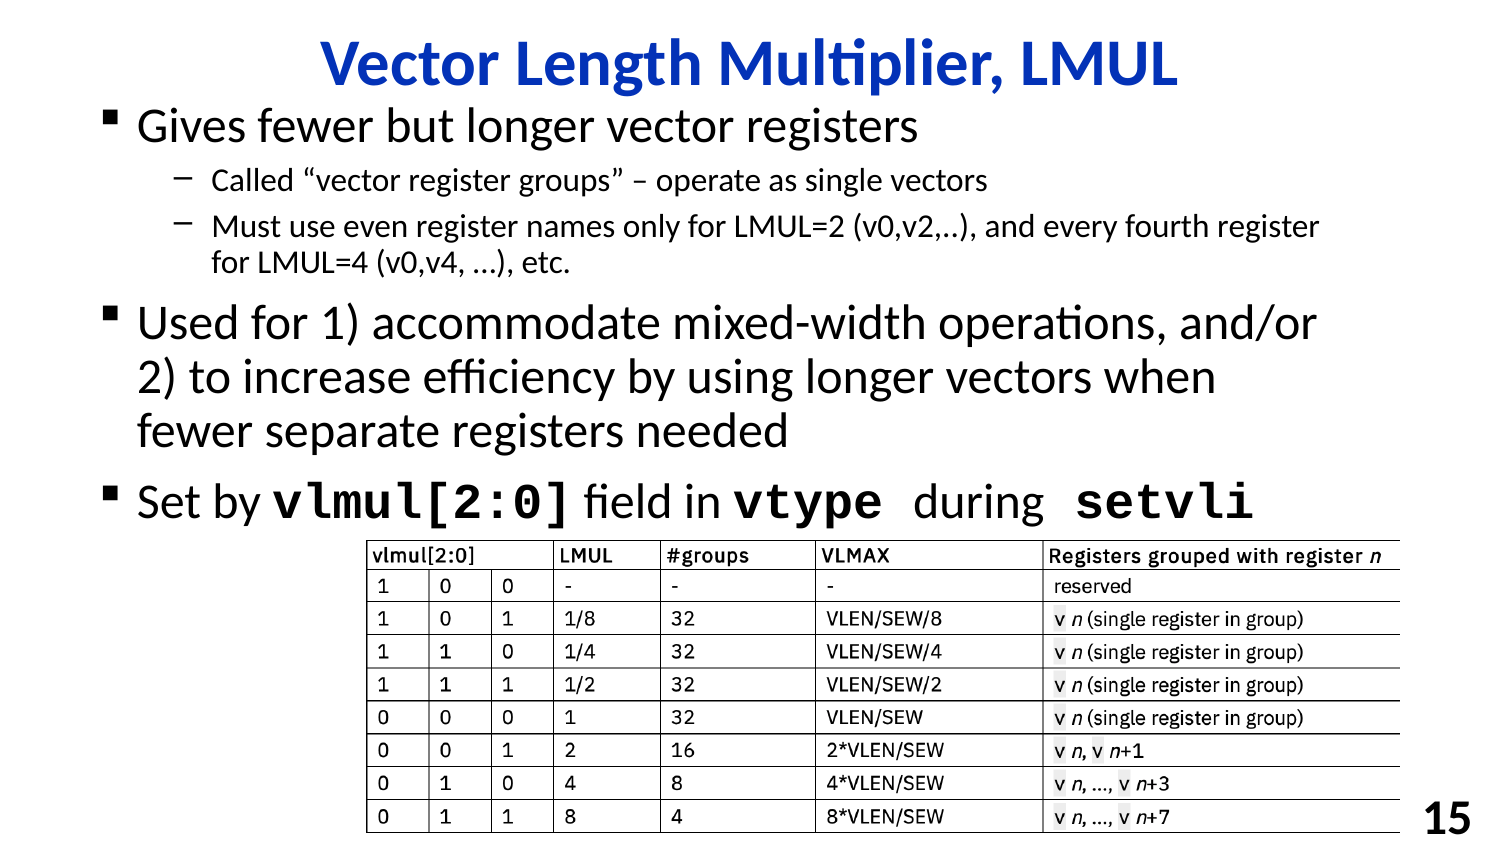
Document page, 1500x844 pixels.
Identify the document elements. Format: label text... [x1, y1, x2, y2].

text_box Gives fewer but longer vector registers Called “vector register groups” – operate as single vectors Must use even register names only for LMUL=2 (v0,v2,..), and every fourth register for LMUL=4 (v0,v4, …), etc. Used for 1) accommodate mixed-width operations, and/or 2) to increase efficiency by using longer vectors when fewer separate registers needed [83, 91, 1345, 158]
list Set by vlmul[2:0] field in vtype during setvli [83, 468, 1305, 535]
picture [362, 533, 1401, 839]
title Vector Length Multiplier, LMUL [99, 18, 1401, 110]
slide_number 15 [1404, 796, 1488, 834]
